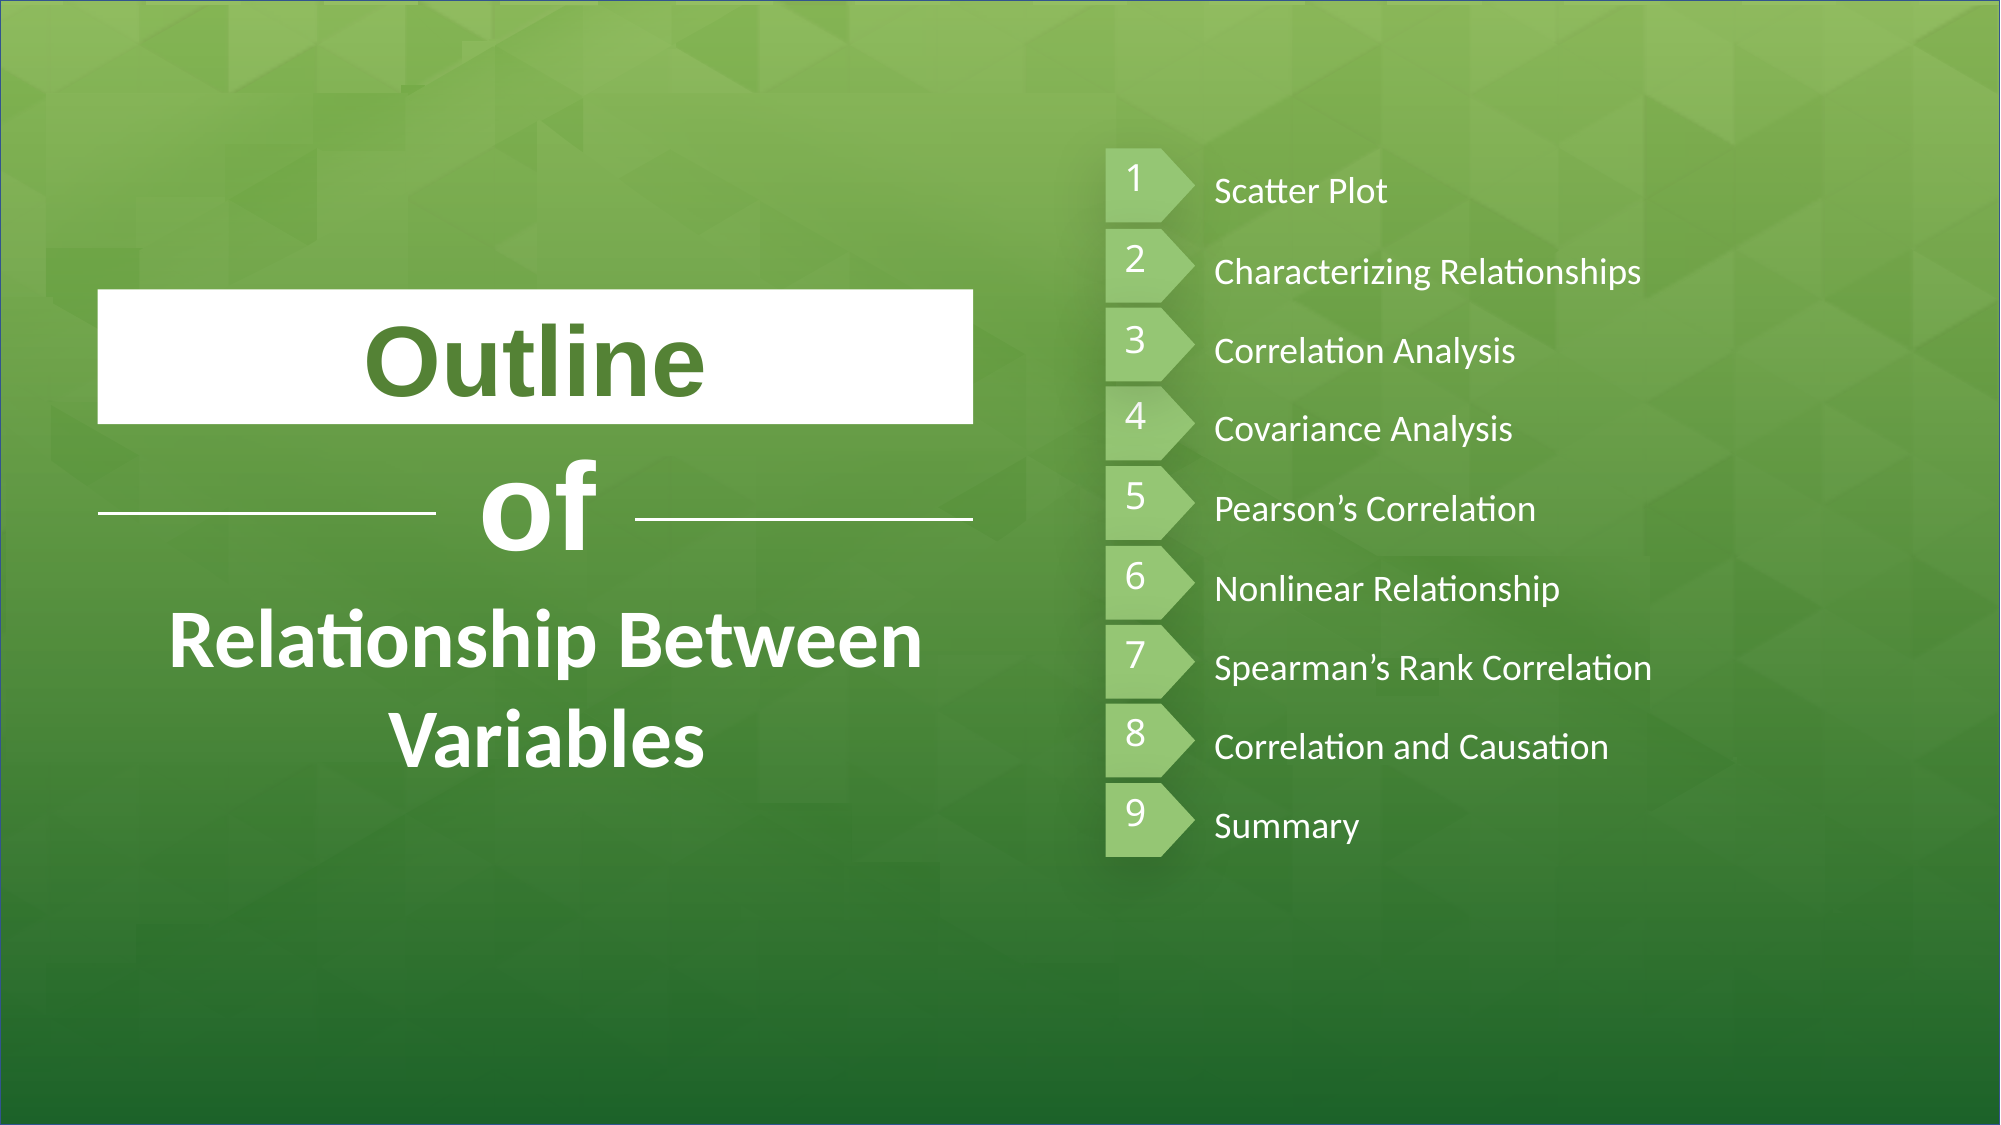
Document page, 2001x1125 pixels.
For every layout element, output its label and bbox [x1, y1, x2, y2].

text_box [1105, 623, 1761, 699]
text_box [1105, 146, 1542, 227]
text_box [1105, 307, 1676, 382]
text_box [1105, 701, 1719, 778]
text_box [1105, 544, 1680, 620]
text_box [1105, 464, 1615, 540]
text_box [1105, 227, 1719, 303]
text_box [0, 0, 2000, 1125]
text_box [1105, 384, 1637, 465]
text_box [1105, 781, 1542, 861]
